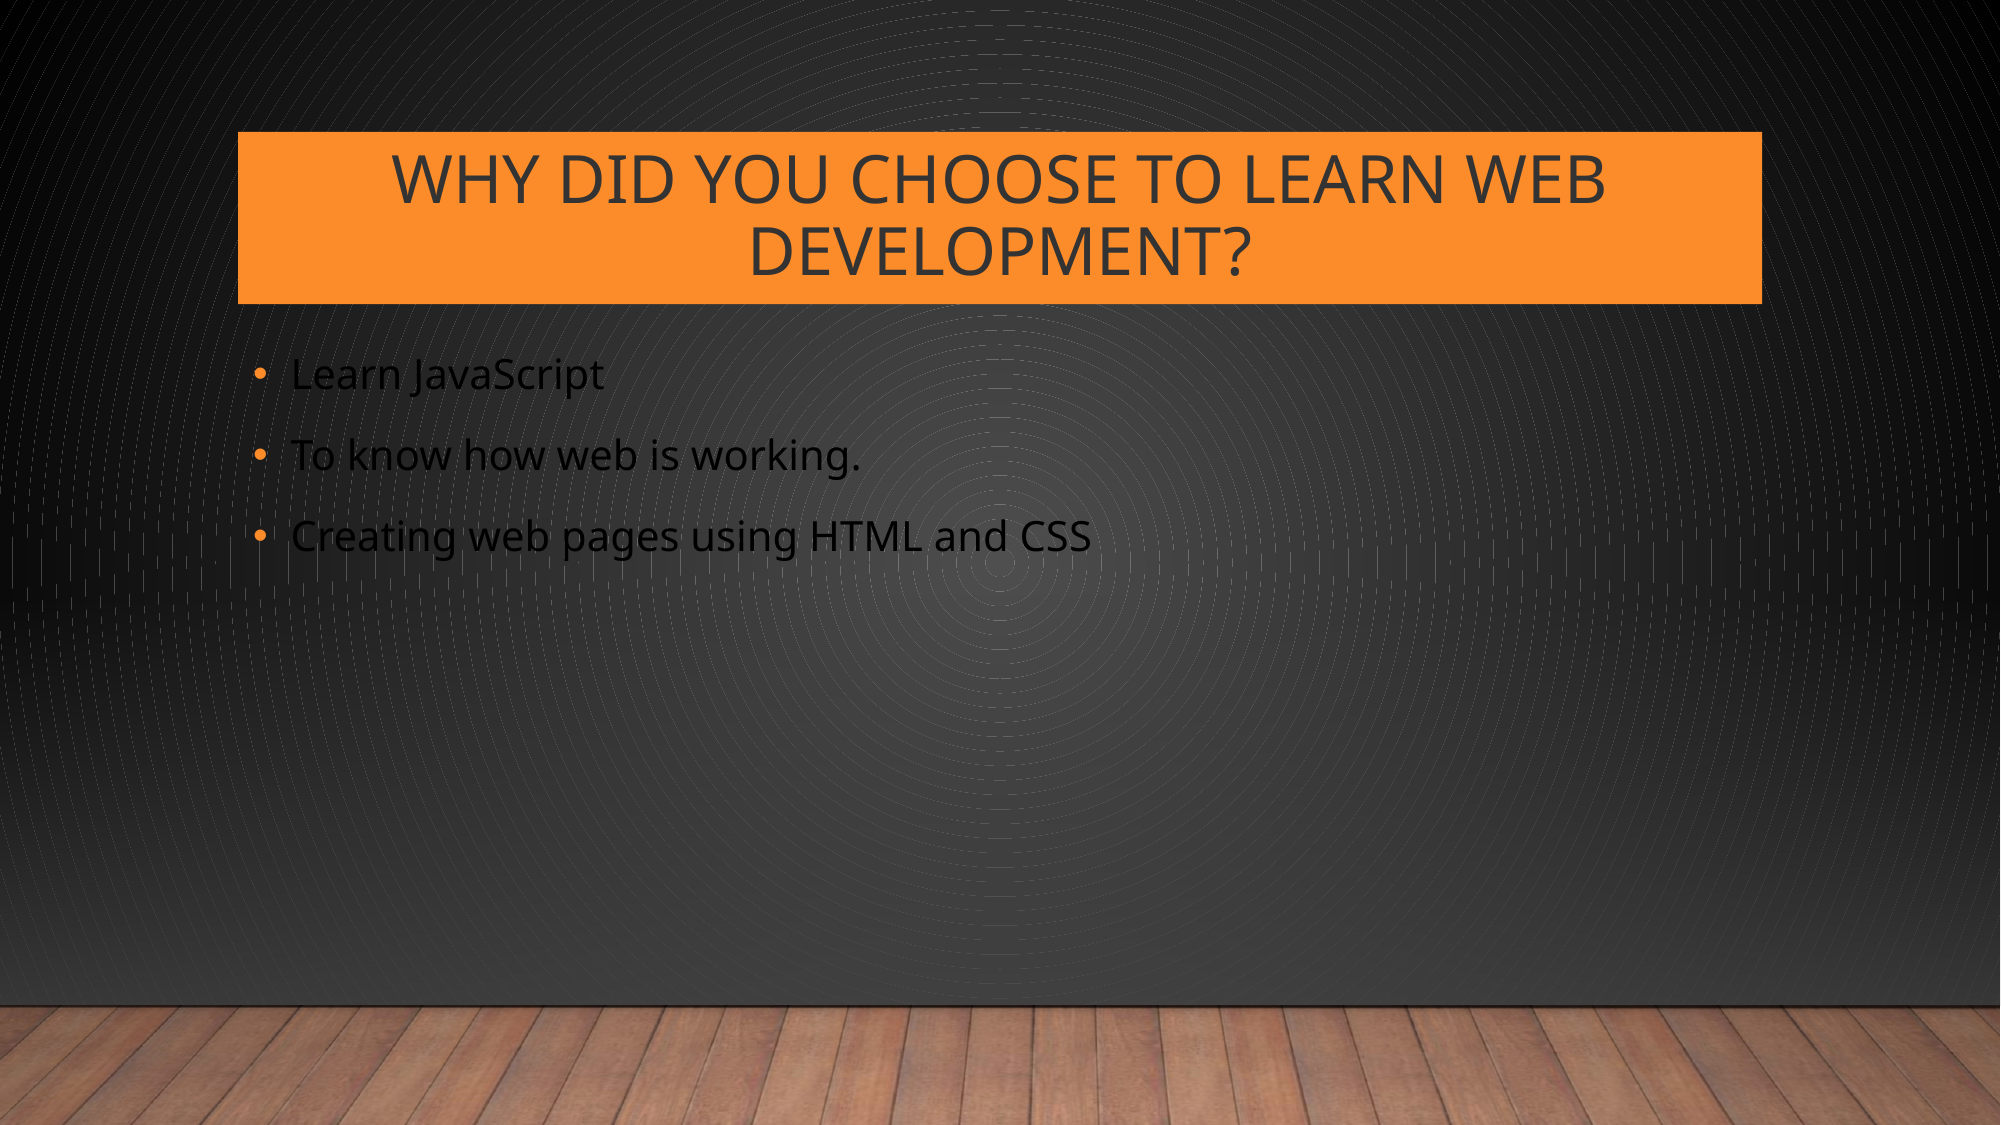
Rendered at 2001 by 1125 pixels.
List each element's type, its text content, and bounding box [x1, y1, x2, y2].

list Learn JavaScript To know how web is working. Creating web pages using HTML and CSS [238, 330, 1763, 897]
title Why did you choose to learn web development? [238, 131, 1763, 305]
picture [0, 1005, 2000, 1125]
